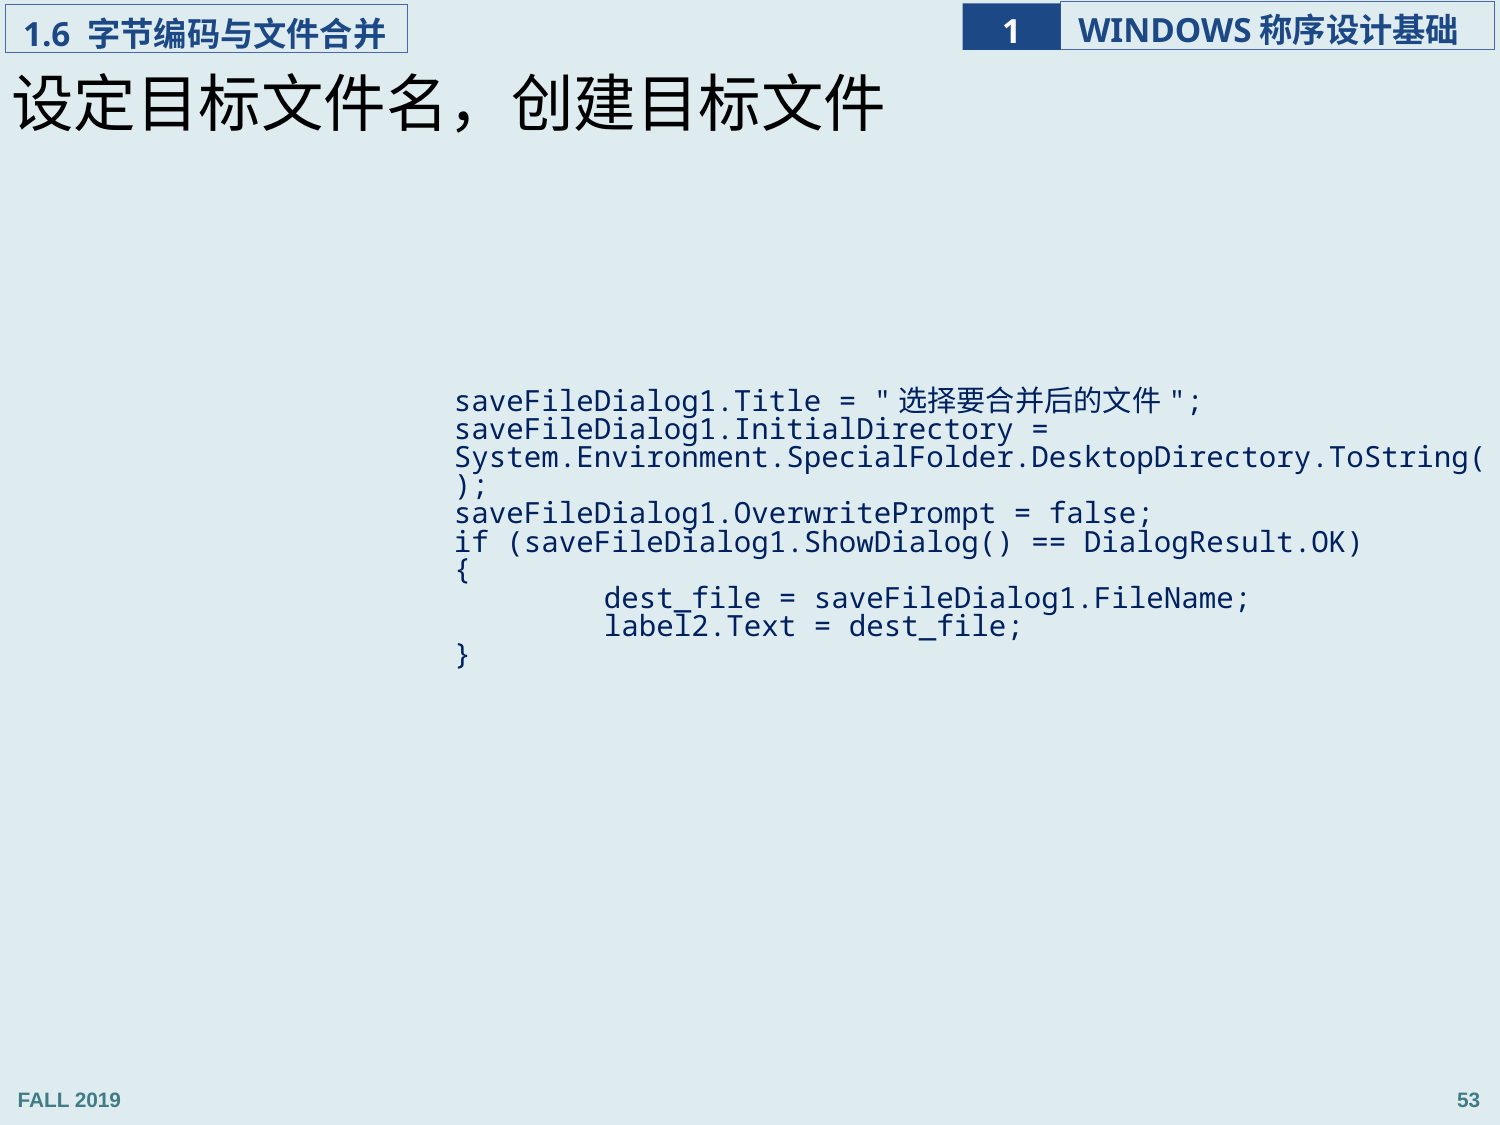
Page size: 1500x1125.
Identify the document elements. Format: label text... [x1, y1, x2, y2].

list saveFileDialog1.Title = "选择要合并后的文件"; saveFileDialog1.InitialDirectory = System.Environment.SpecialFolder.DesktopDirectory.ToString(); saveFileDialog1.OverwritePrompt = false; if (saveFileDialog1.ShowDialog() == DialogResult.OK) { dest_file = saveFileDialog1.FileName; label2.Text = dest_file; } [442, 290, 1500, 769]
title 设定目标文件名，创建目标文件 [0, 42, 1371, 161]
